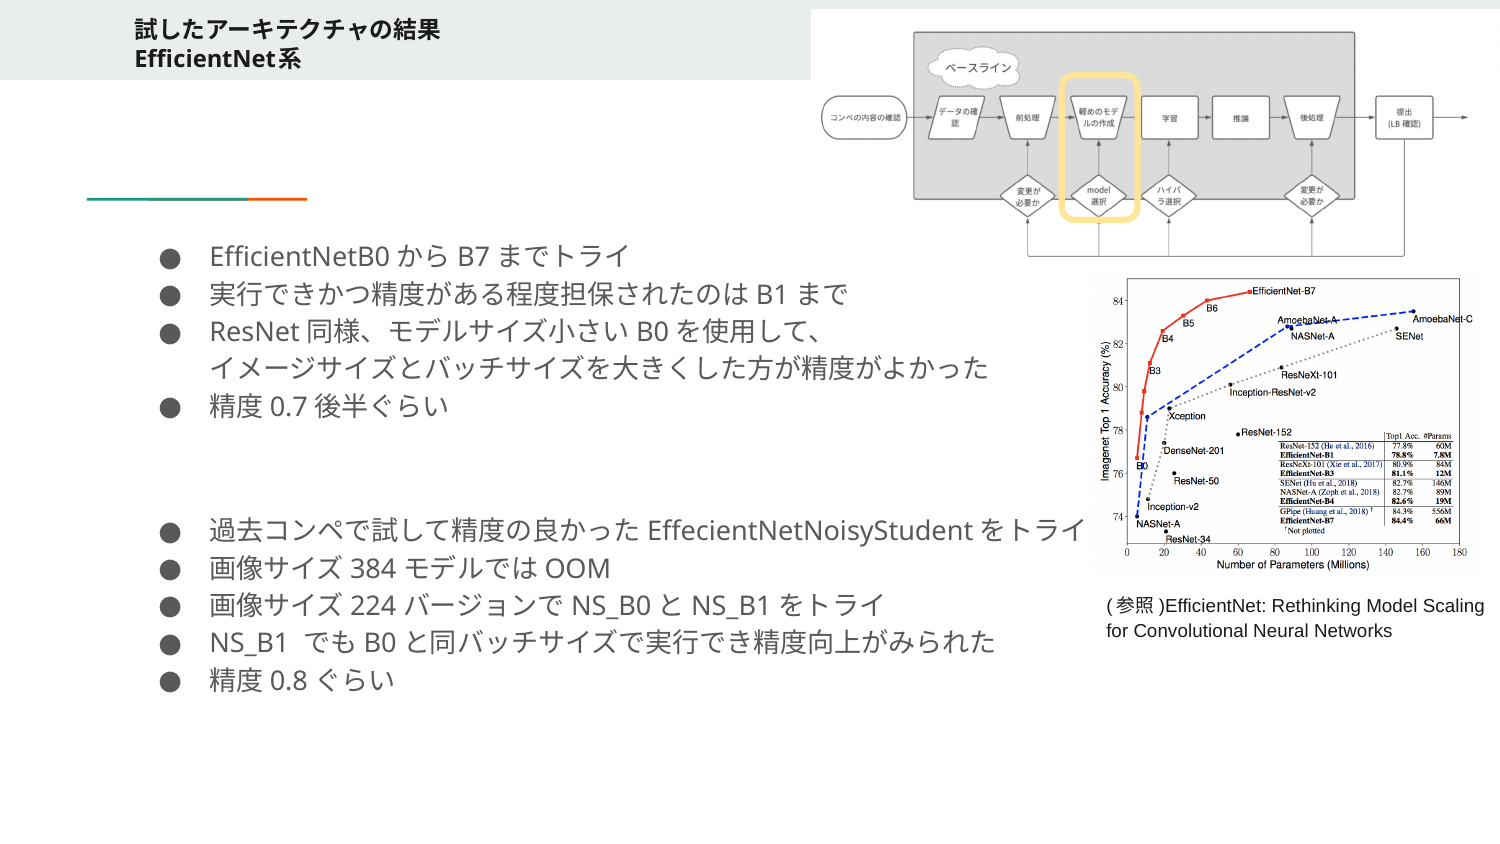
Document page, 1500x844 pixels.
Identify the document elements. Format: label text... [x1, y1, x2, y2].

title 試したアーキテクチャの結果 EfficientNet系 [119, 0, 1381, 88]
text_box EfficientNetB0からB7までトライ 実行できかつ精度がある程度担保されたのはB1まで ResNet同様、モデルサイズ小さいB0を使用して、 イメージサイズとバッチサイズを大きくした方が精度がよかった 精度0.7後半ぐらい 過去コンペで試して精度の良かったEffecientNetNoisyStudentをトライ 画像サイズ384モデルではOOM 画像サイズ224バージョンでNS_B0とNS_B1をトライ NS_B1 でもB0と同バッチサイズで実行でき精度向上がみられた 精度0.8ぐらい [119, 219, 1474, 711]
picture [811, 9, 1500, 576]
text_box (参照)EfficientNet: Rethinking Model Scaling for Convolutional Neural Networks [1091, 574, 1500, 657]
